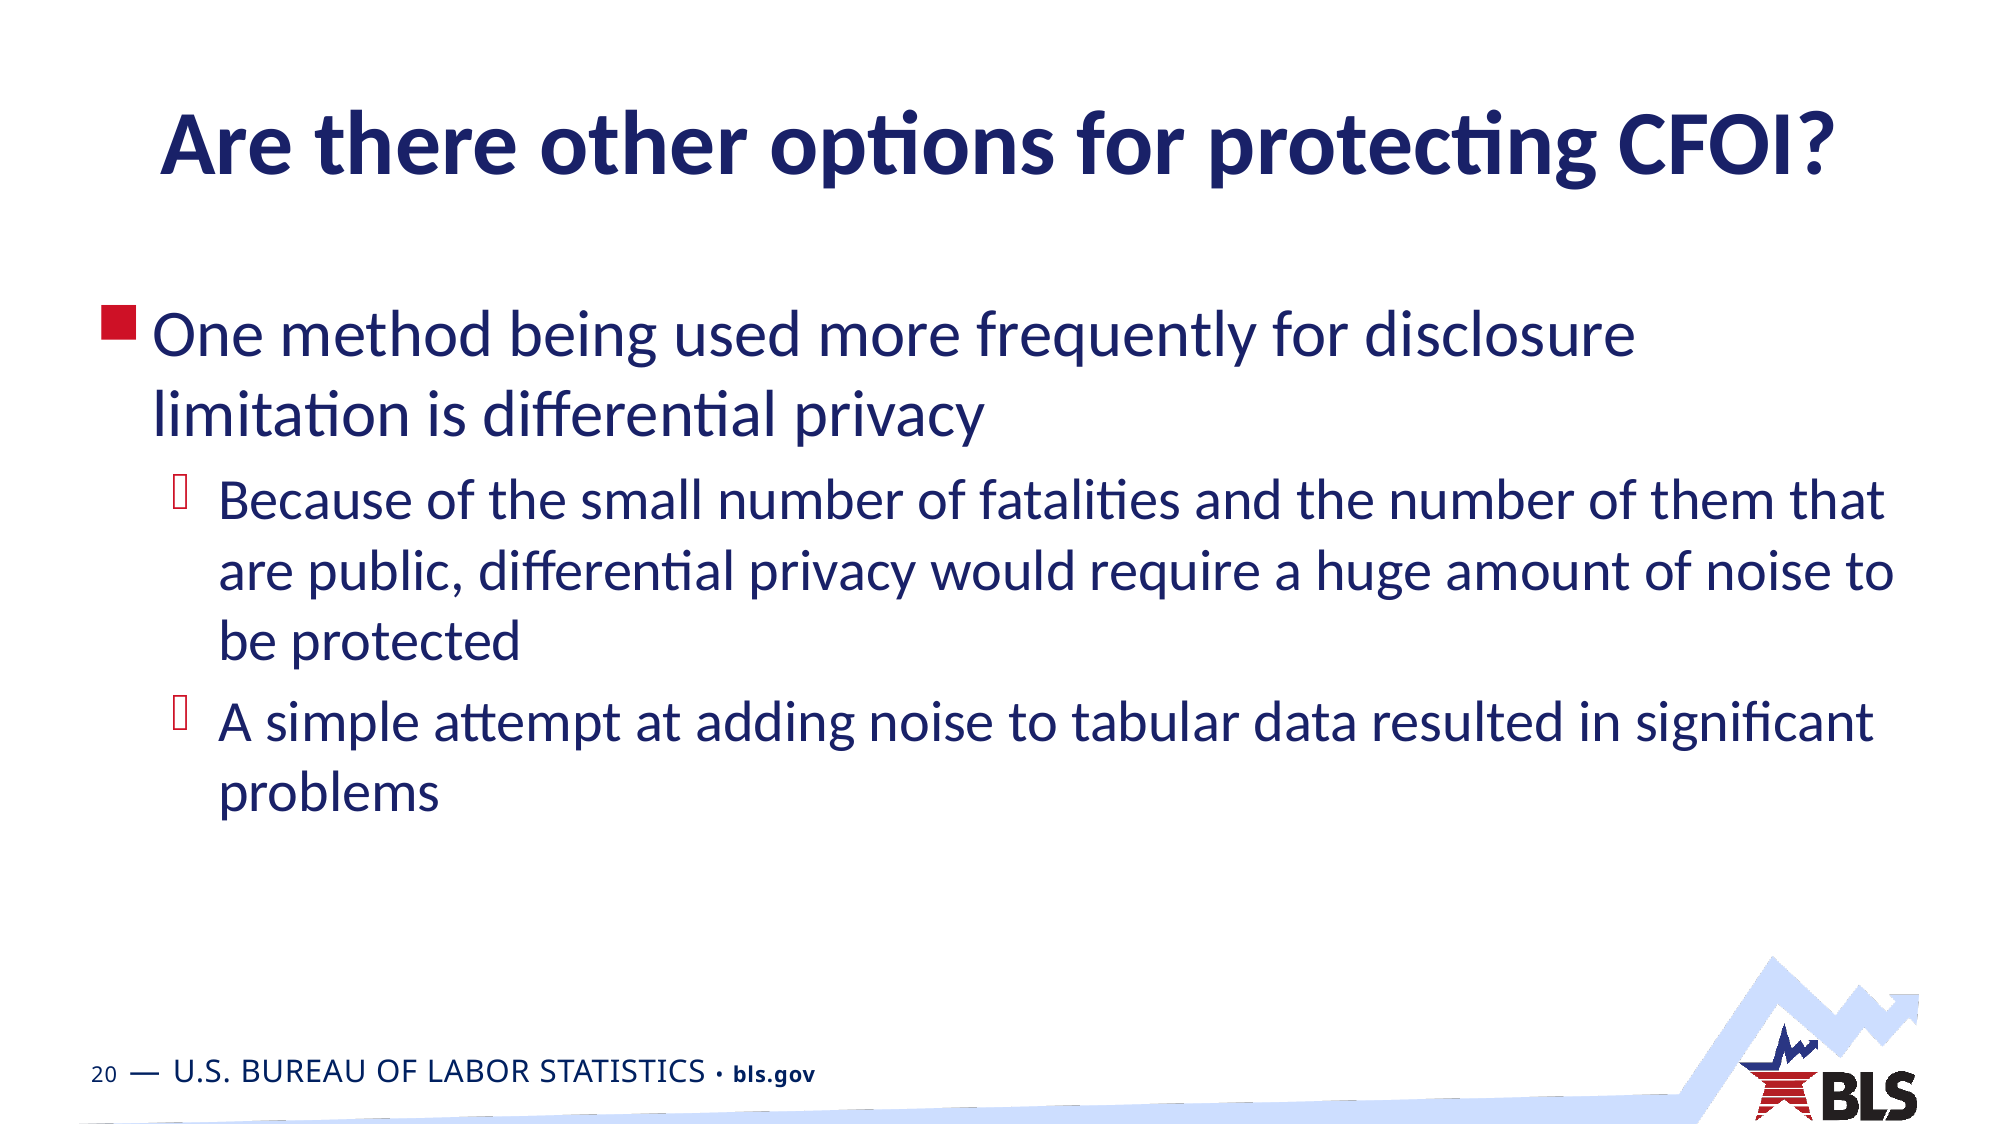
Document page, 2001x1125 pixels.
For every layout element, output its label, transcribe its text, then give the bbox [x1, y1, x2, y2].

list One method being used more frequently for disclosure limitation is differential privacy Because of the small number of fatalities and the number of them that are public, differential privacy would require a huge amount of noise to be protected A simple attempt at adding noise to tabular data resulted in significant problems [80, 282, 1919, 938]
picture [79, 956, 1919, 1124]
title Are there other options for protecting CFOI? [80, 74, 1919, 208]
